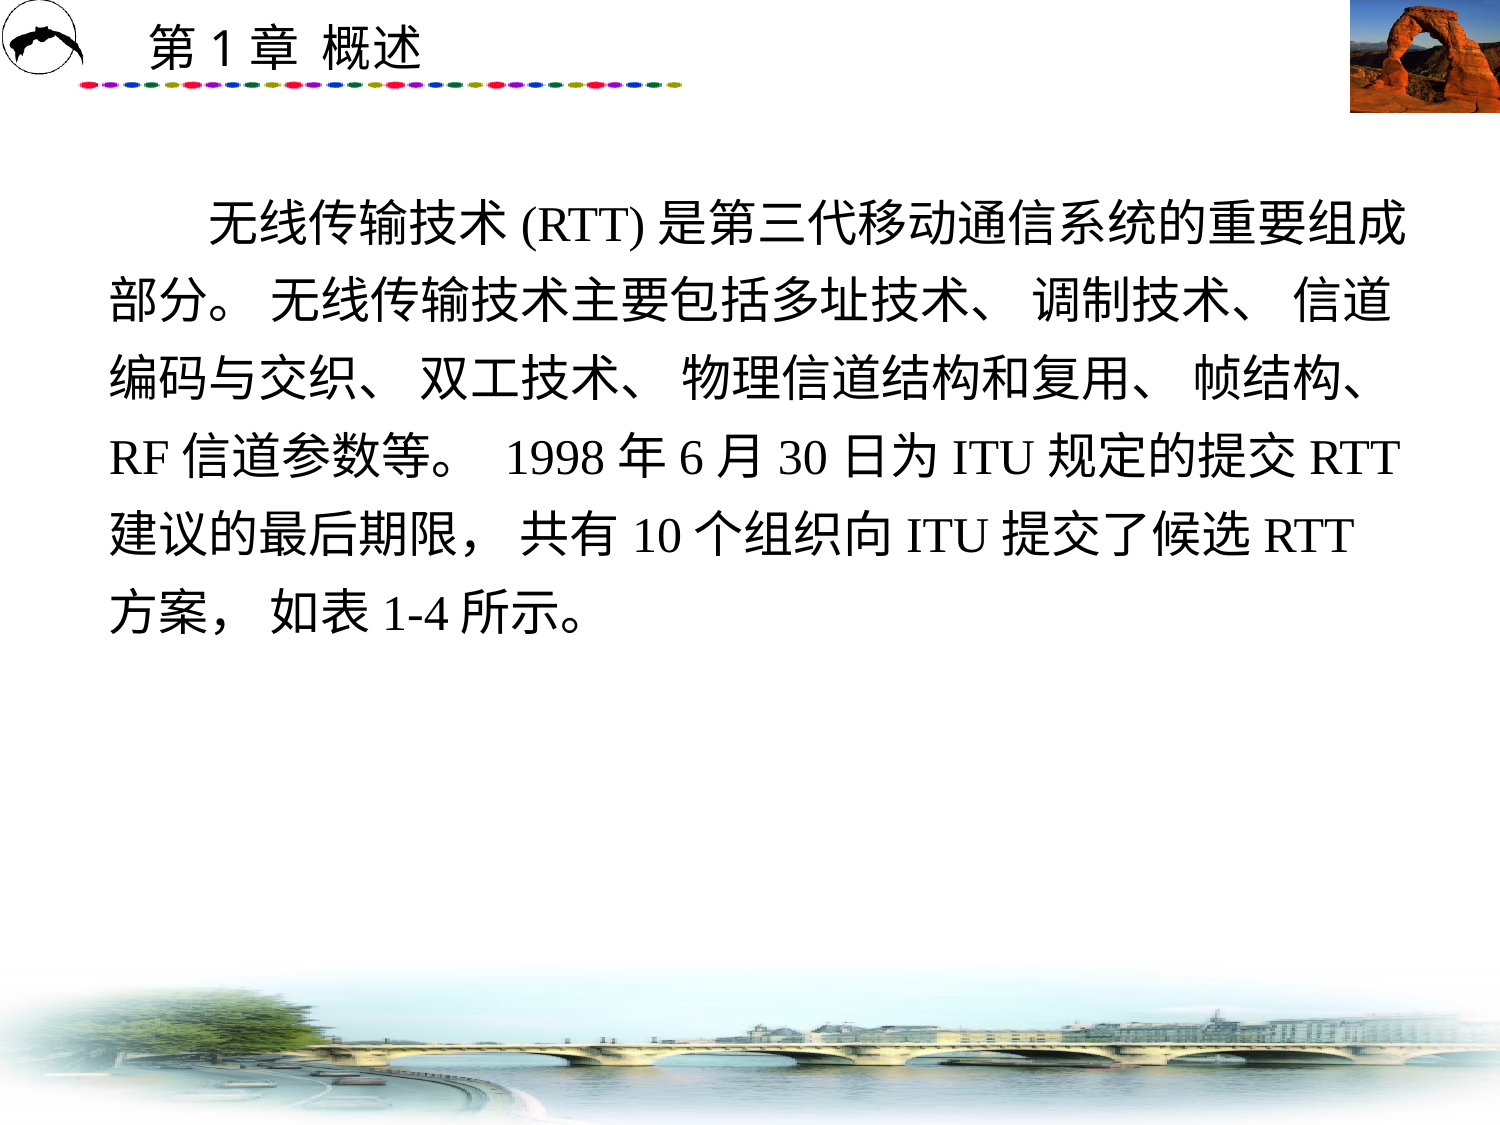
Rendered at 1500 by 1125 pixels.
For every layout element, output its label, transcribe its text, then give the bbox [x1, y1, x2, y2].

picture [74, 78, 691, 91]
picture [1350, 0, 1500, 113]
title 无线传输技术(RTT)是第三代移动通信系统的重要组成部分。 无线传输技术主要包括多址技术、 调制技术、 信道编码与交织、 双工技术、 物理信道结构和复用、 帧结构、 RF信道参数等。 1998年6月30日为ITU规定的提交RTT建议的最后期限， 共有10个组织向ITU提交了候选RTT方案， 如表1-4所示。 [93, 87, 1426, 1013]
picture [0, 0, 100, 75]
picture [0, 962, 1500, 1125]
